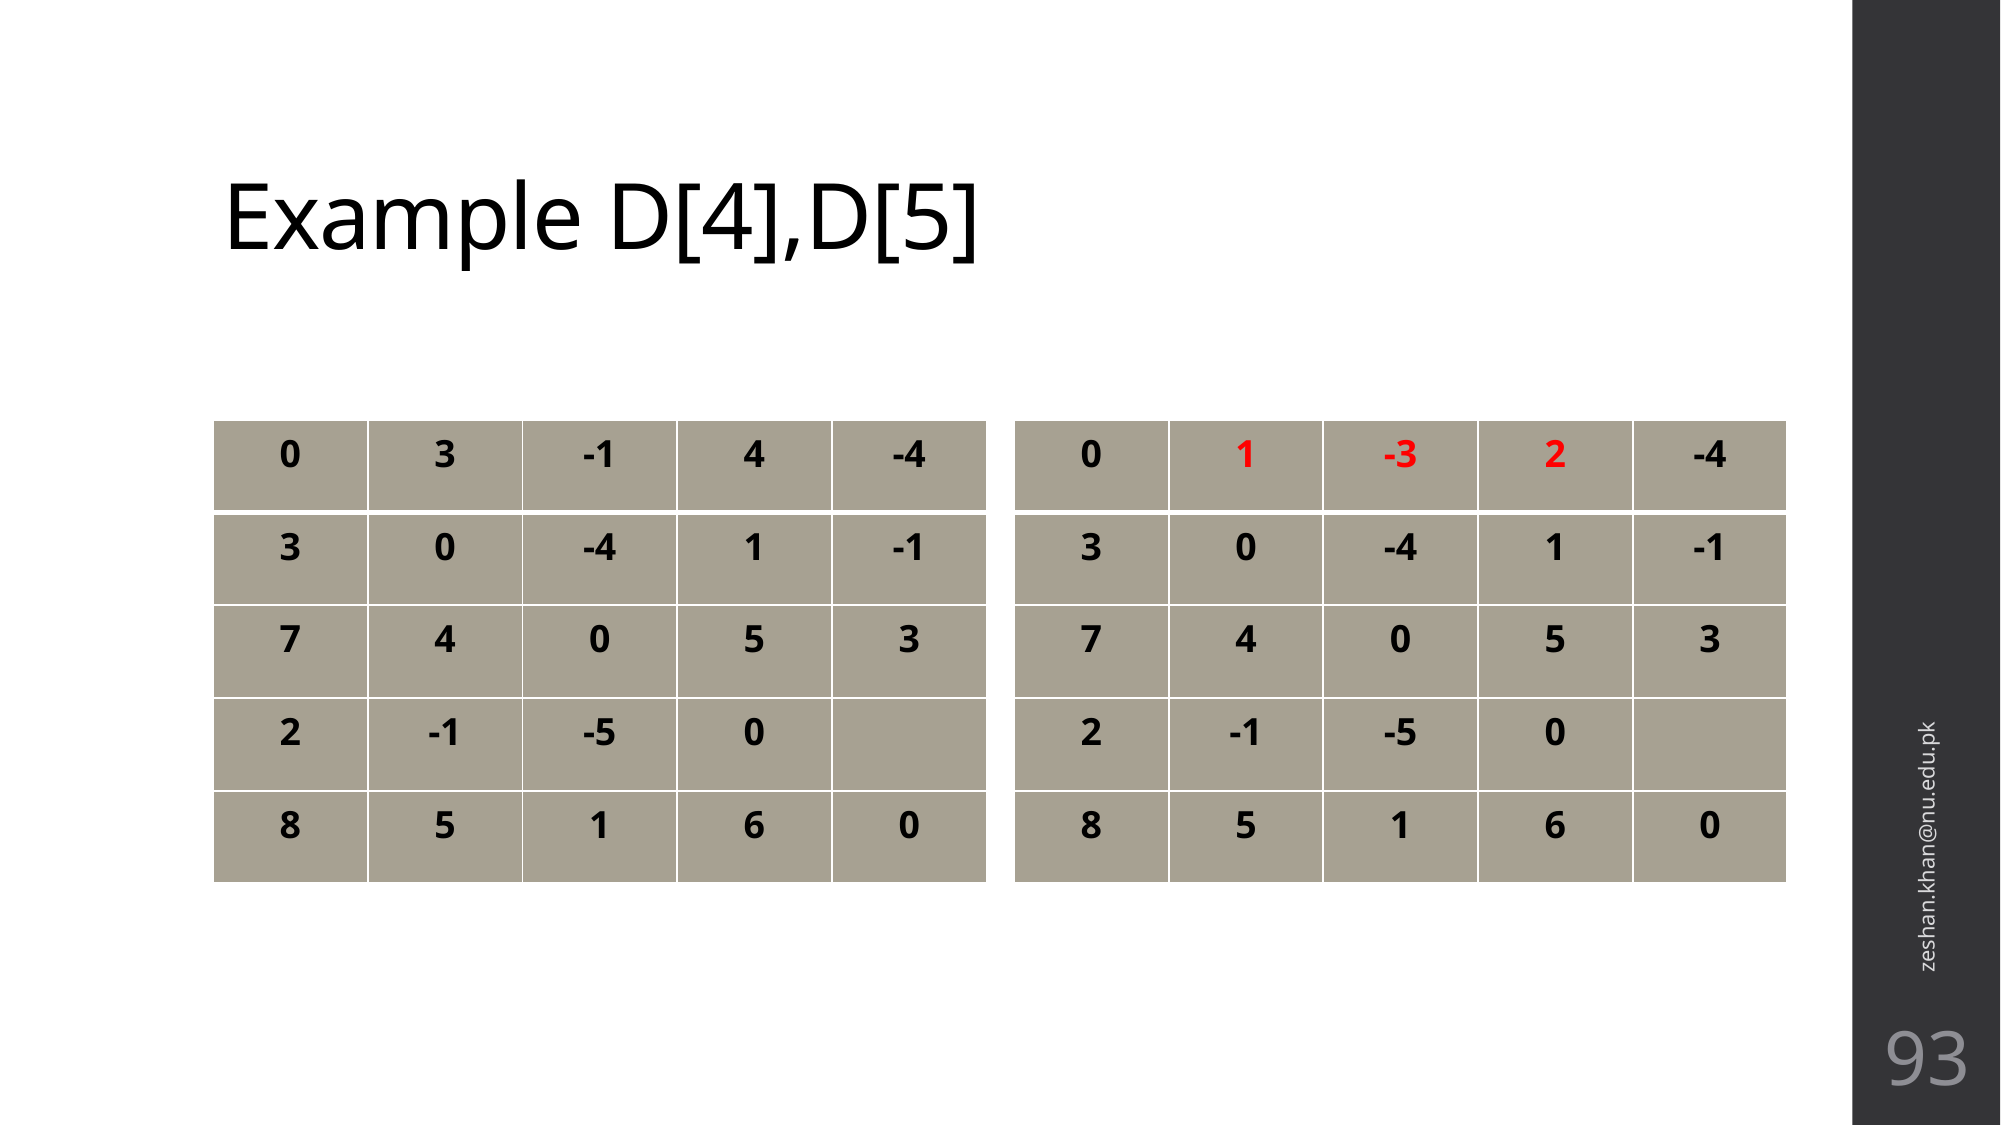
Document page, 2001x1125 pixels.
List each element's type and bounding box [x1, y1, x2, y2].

title [206, 60, 1797, 278]
footer [1897, 400, 1958, 988]
slide_number [1852, 1012, 2000, 1110]
